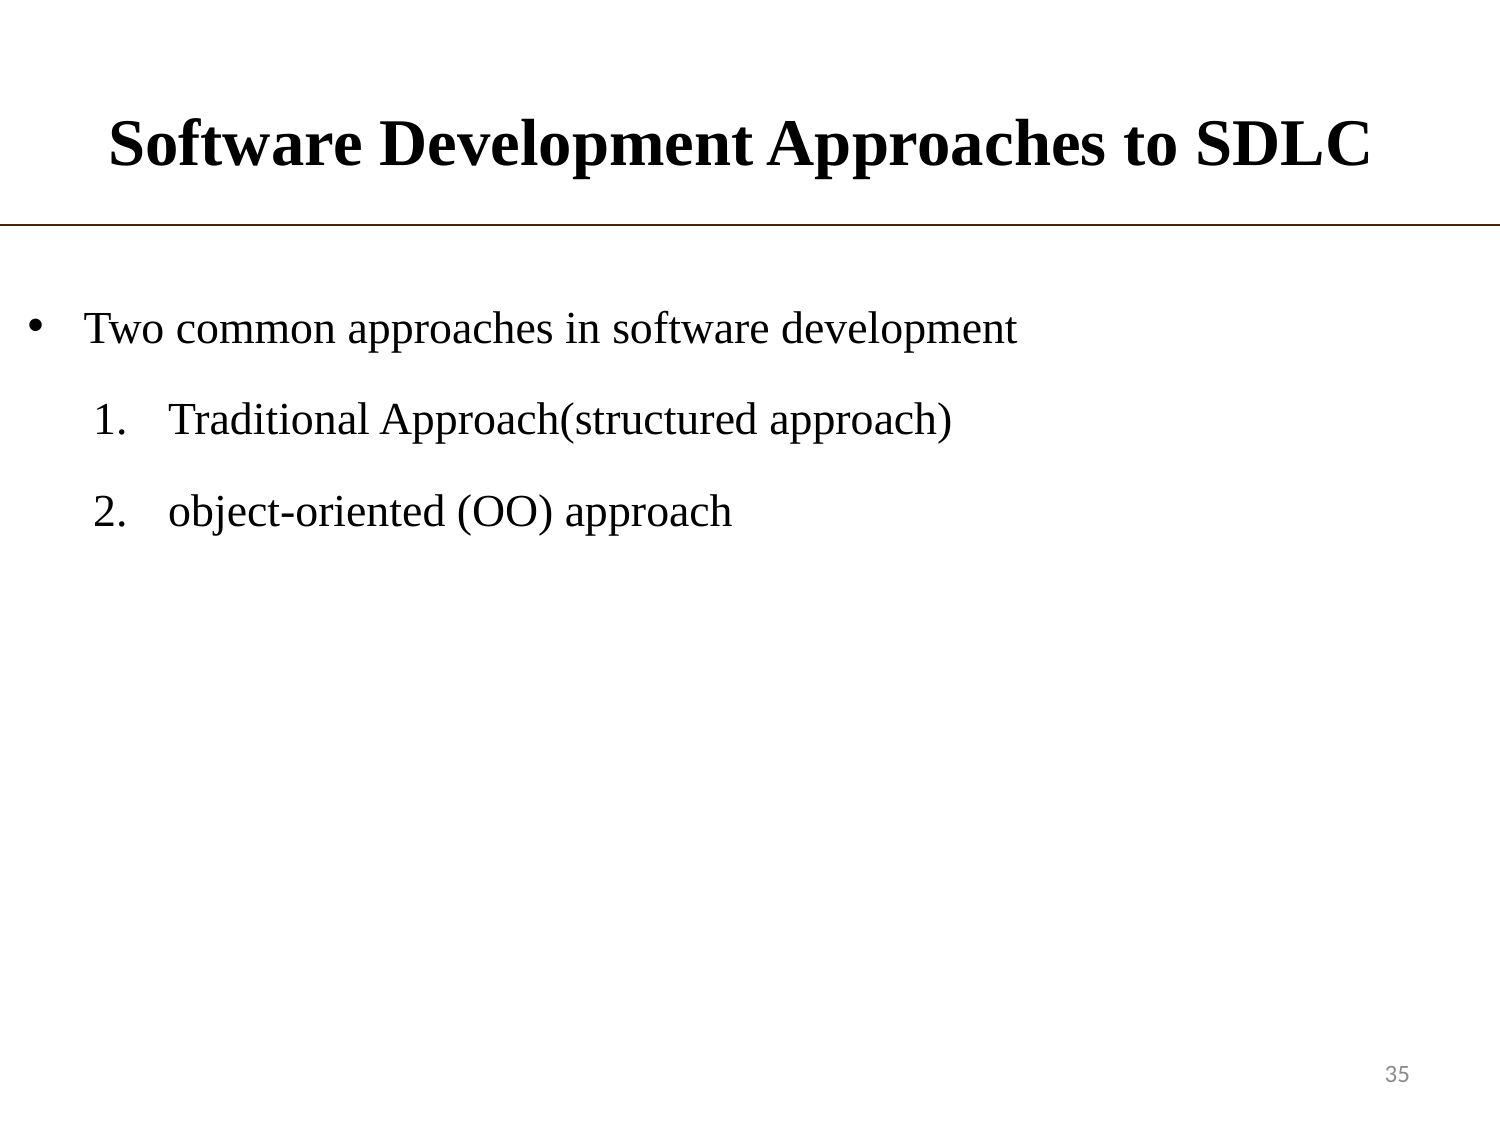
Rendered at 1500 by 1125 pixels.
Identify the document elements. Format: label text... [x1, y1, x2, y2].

slide_number 35 [1074, 1042, 1425, 1103]
title Software Development Approaches to SDLC [75, 45, 1425, 224]
list Two common approaches in software development Traditional Approach(structured approach) object-oriented (OO) approach [12, 262, 1475, 1043]
